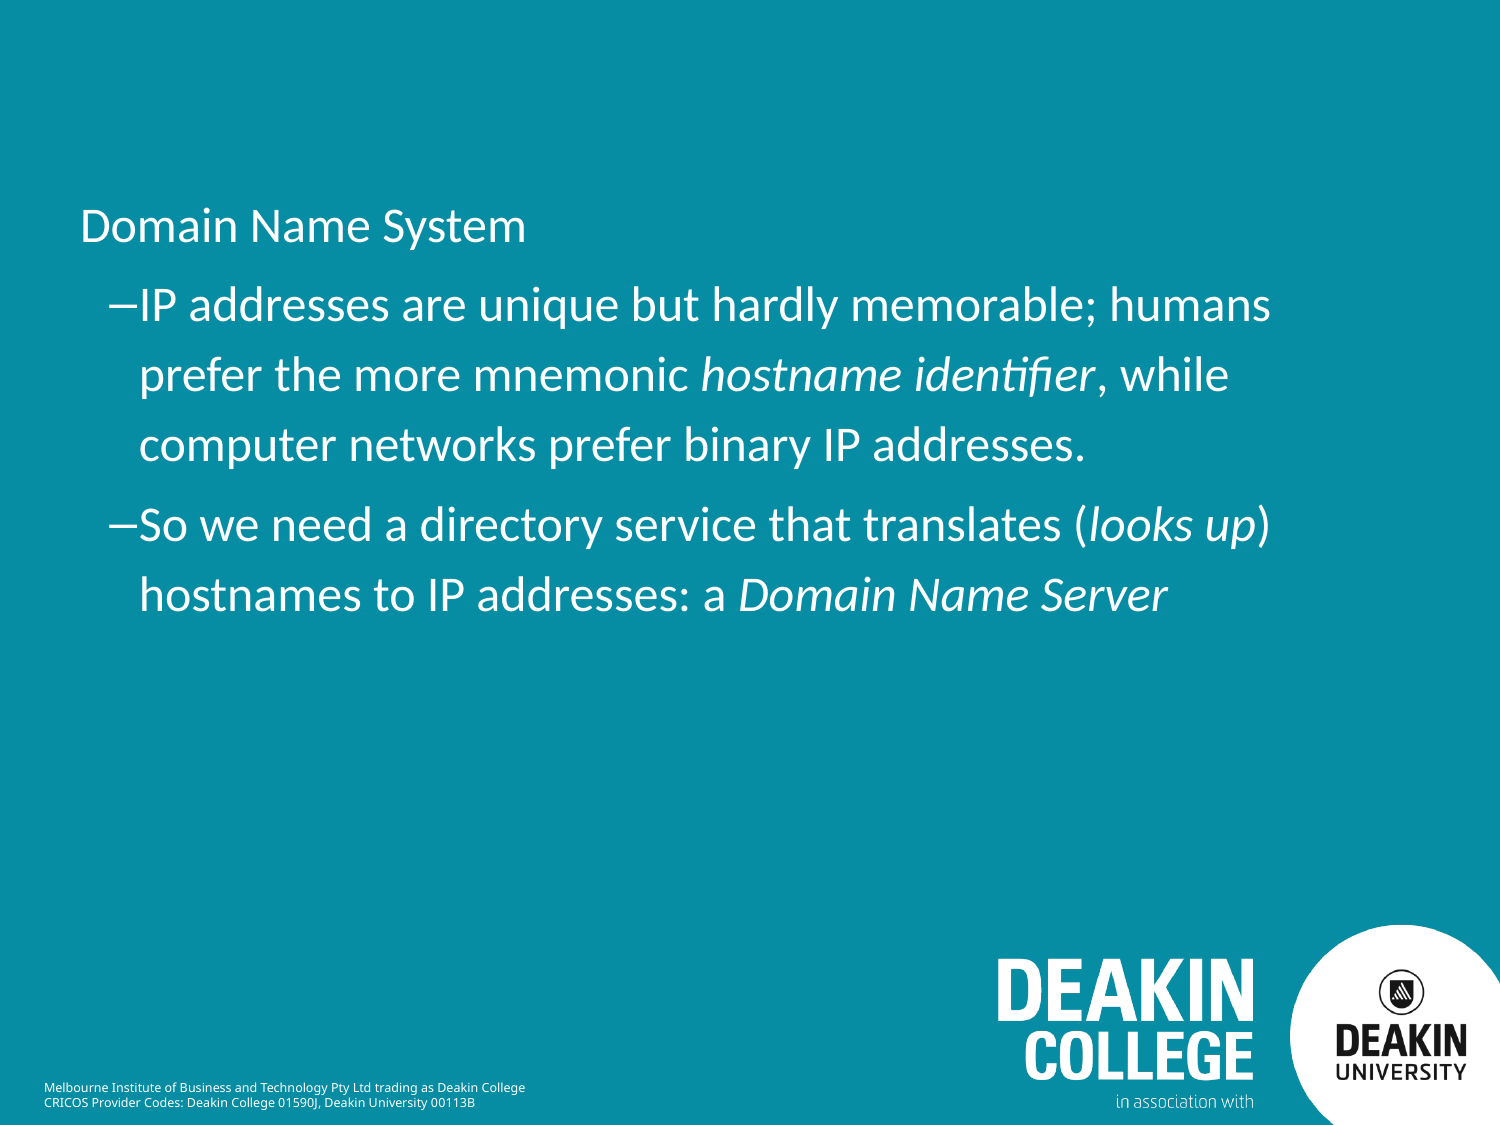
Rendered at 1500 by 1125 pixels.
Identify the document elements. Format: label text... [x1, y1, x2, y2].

picture [977, 903, 1500, 1125]
list Domain Name System IP addresses are unique but hardly memorable; humans prefer the more mnemonic hostname identifier, while computer networks prefer binary IP addresses. So we need a directory service that translates (looks up) hostnames to IP addresses: a Domain Name Server [64, 184, 1415, 870]
